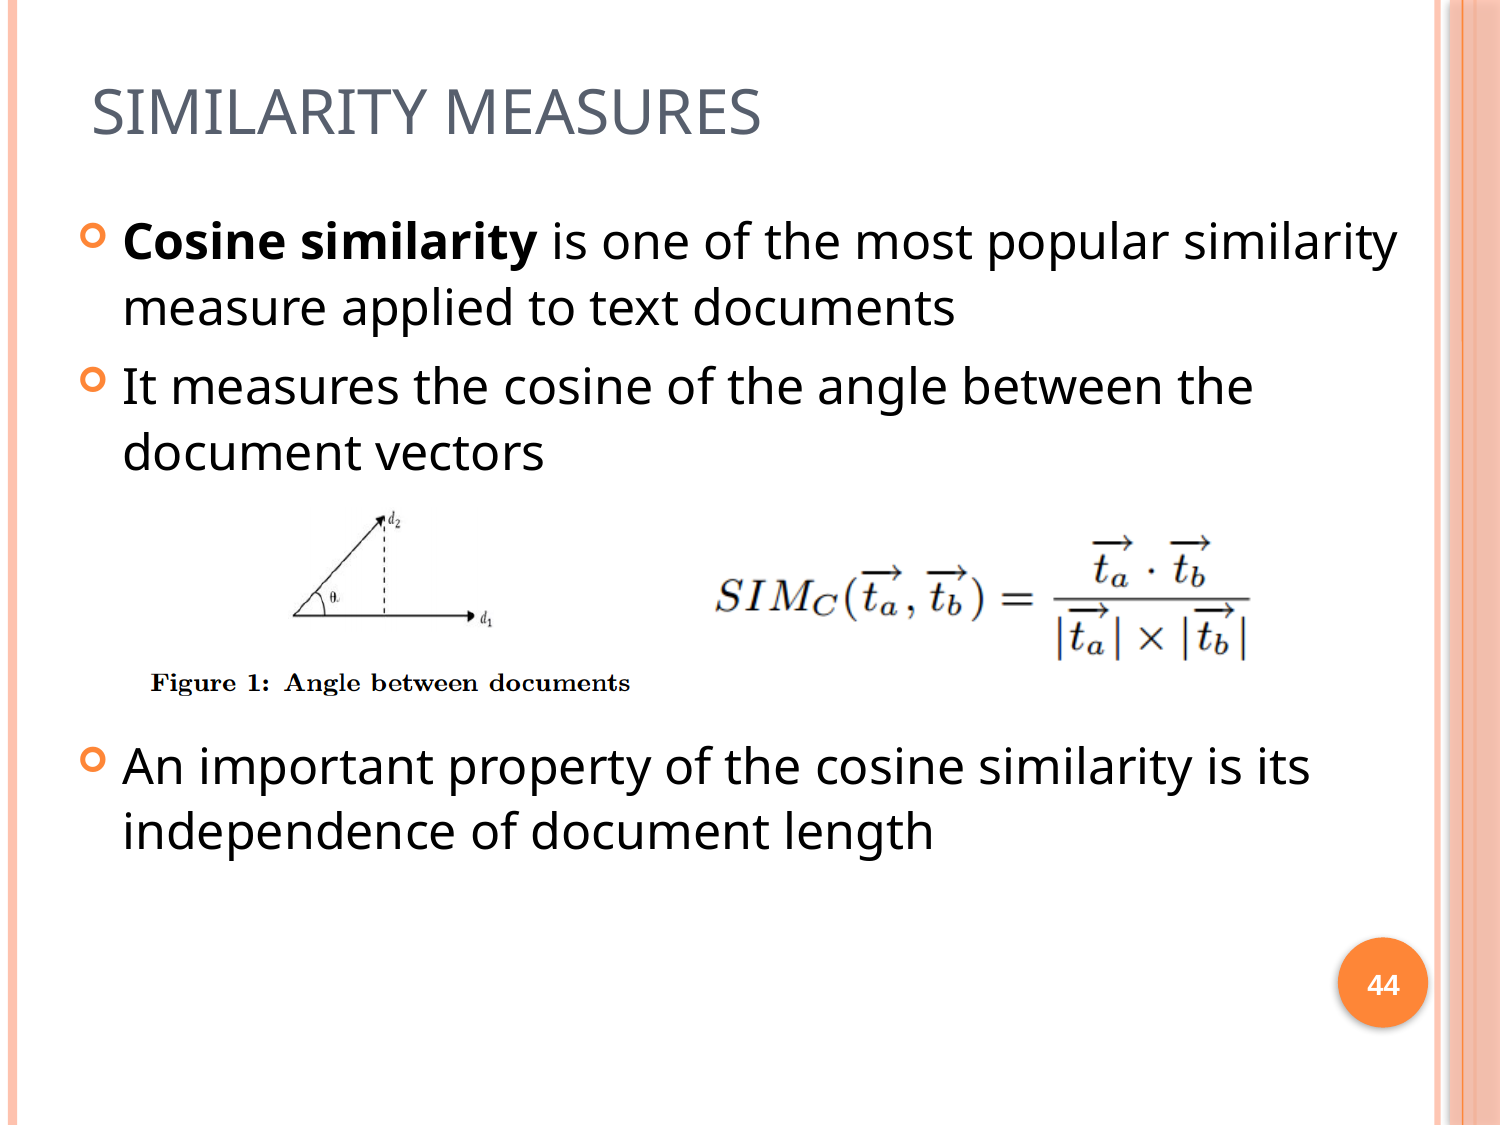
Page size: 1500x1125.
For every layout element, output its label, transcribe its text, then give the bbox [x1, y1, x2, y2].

picture [87, 479, 1333, 717]
title Similarity Measures [76, 54, 1353, 155]
list Cosine similarity is one of the most popular similarity measure applied to text documents It measures the cosine of the angle between the document vectors An important property of the cosine similarity is its independence of document length [62, 196, 1424, 1051]
slide_number 44 [1333, 940, 1434, 1026]
